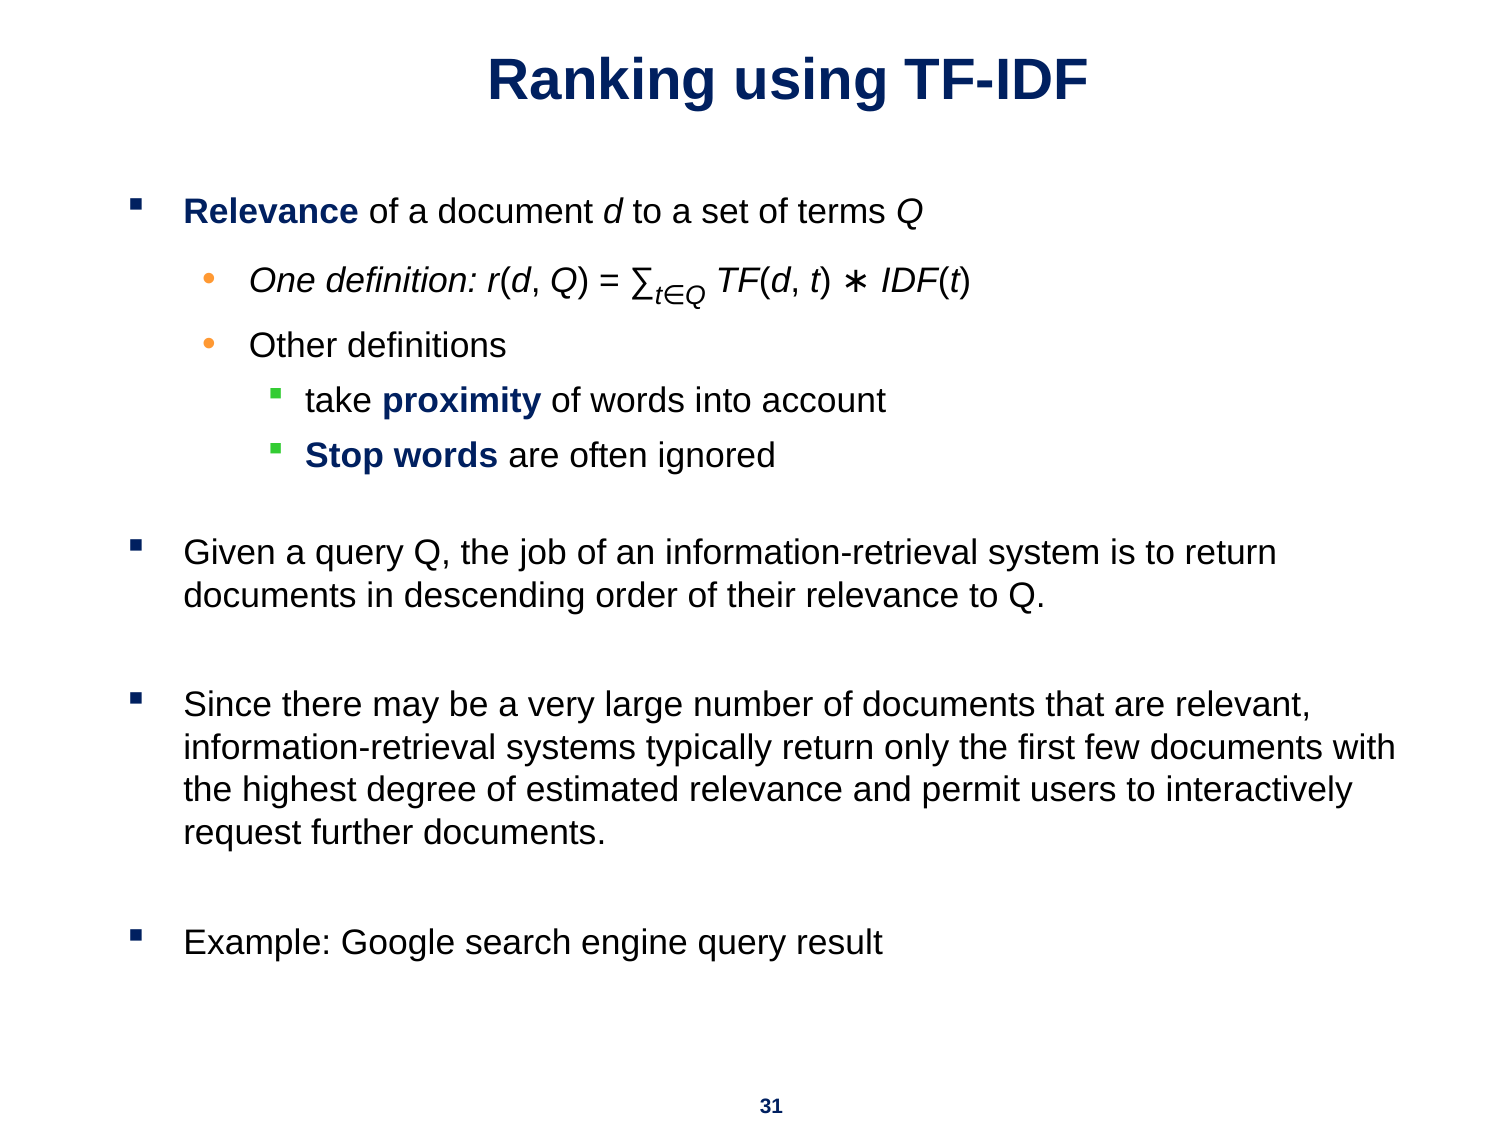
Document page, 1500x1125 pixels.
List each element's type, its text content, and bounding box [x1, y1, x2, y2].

list Relevance of a document d to a set of terms Q One definition: r(d, Q) = ∑t∈Q TF(d, t) ∗ IDF(t) Other definitions take proximity of words into account Stop words are often ignored Given a query Q, the job of an information-retrieval system is to return documents in descending order of their relevance to Q. Since there may be a very large number of documents that are relevant, information-retrieval systems typically return only the first few documents with the highest degree of estimated relevance and permit users to interactively request further documents. Example: Google search engine query result [112, 180, 1451, 1062]
title Ranking using TF-IDF [125, 18, 1452, 120]
